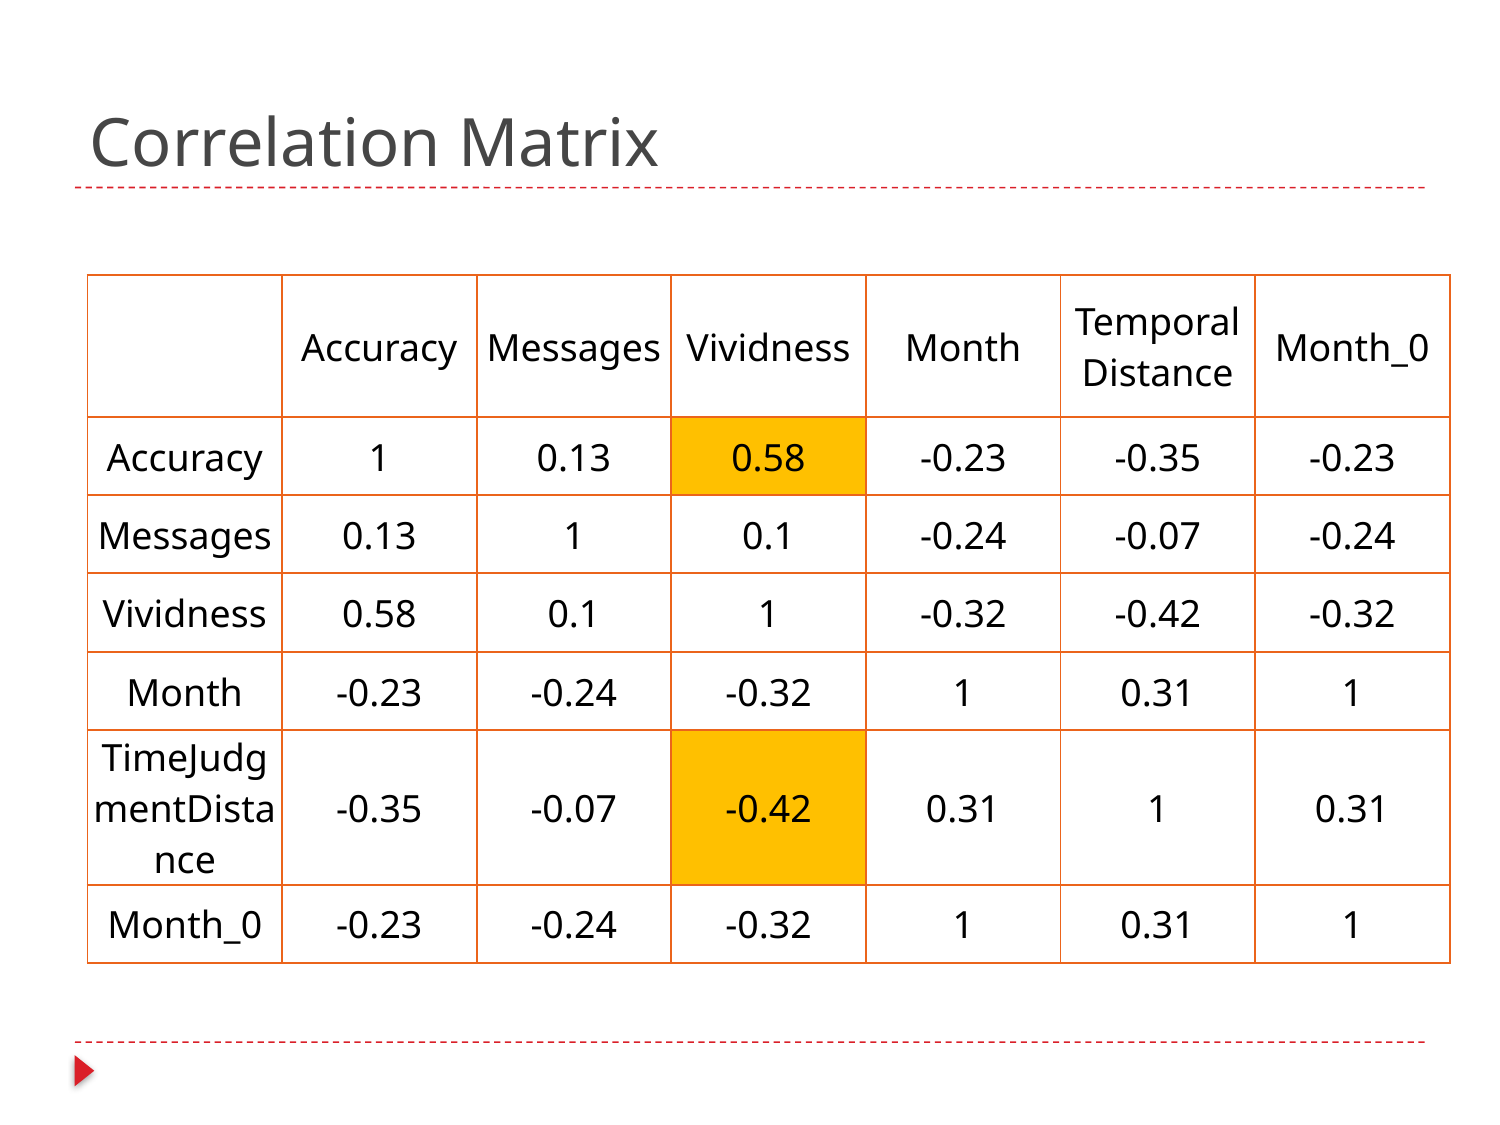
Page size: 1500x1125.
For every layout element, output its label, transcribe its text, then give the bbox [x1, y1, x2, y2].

table_cell Vividness [88, 574, 281, 651]
table_cell -0.24 [478, 653, 670, 729]
table_cell Month_0 [88, 886, 281, 962]
table_cell 1 [672, 574, 865, 651]
table_cell -0.07 [478, 731, 670, 884]
table_cell -0.42 [1061, 574, 1254, 651]
table_cell 0.31 [867, 731, 1060, 884]
table_cell -0.23 [283, 886, 476, 962]
table_cell -0.35 [283, 731, 476, 884]
table_cell -0.23 [283, 653, 476, 729]
table_cell -0.24 [478, 886, 670, 962]
table_cell -0.32 [672, 886, 865, 962]
table_cell 0.58 [283, 574, 476, 651]
table_cell Messages [88, 496, 281, 572]
table_cell -0.23 [1256, 418, 1449, 494]
table_cell -0.32 [1256, 574, 1449, 651]
table_header Vividness [672, 276, 865, 416]
table_header Month [867, 276, 1060, 416]
table_cell 1 [867, 653, 1060, 729]
table_cell 0.58 [672, 418, 865, 494]
table_cell -0.32 [867, 574, 1060, 651]
table_cell -0.24 [1256, 496, 1449, 572]
table_cell -0.07 [1061, 496, 1254, 572]
table_cell 1 [1061, 731, 1254, 884]
title Correlation Matrix [75, 24, 1425, 188]
table_header Month_0 [1256, 276, 1449, 416]
table_cell 0.31 [1061, 886, 1254, 962]
table_cell -0.35 [1061, 418, 1254, 494]
table_cell 1 [867, 886, 1060, 962]
table_header Messages [478, 276, 670, 416]
table_cell 1 [1256, 886, 1449, 962]
table_header Temporal Distance [1061, 276, 1254, 416]
table_cell 0.1 [672, 496, 865, 572]
table_cell 0.31 [1256, 731, 1449, 884]
table_cell 1 [478, 496, 670, 572]
table_cell Month [88, 653, 281, 729]
table_cell TimeJudgmentDistance [88, 731, 281, 884]
table_cell 1 [283, 418, 476, 494]
table_cell 0.1 [478, 574, 670, 651]
table_header [88, 276, 281, 416]
table_cell -0.24 [867, 496, 1060, 572]
table_cell 1 [1256, 653, 1449, 729]
table_cell 0.31 [1061, 653, 1254, 729]
table_cell 0.13 [283, 496, 476, 572]
table_cell 0.13 [478, 418, 670, 494]
table_cell -0.32 [672, 653, 865, 729]
table_cell -0.42 [672, 731, 865, 884]
table_cell Accuracy [88, 418, 281, 494]
table_cell -0.23 [867, 418, 1060, 494]
table_header Accuracy [283, 276, 476, 416]
